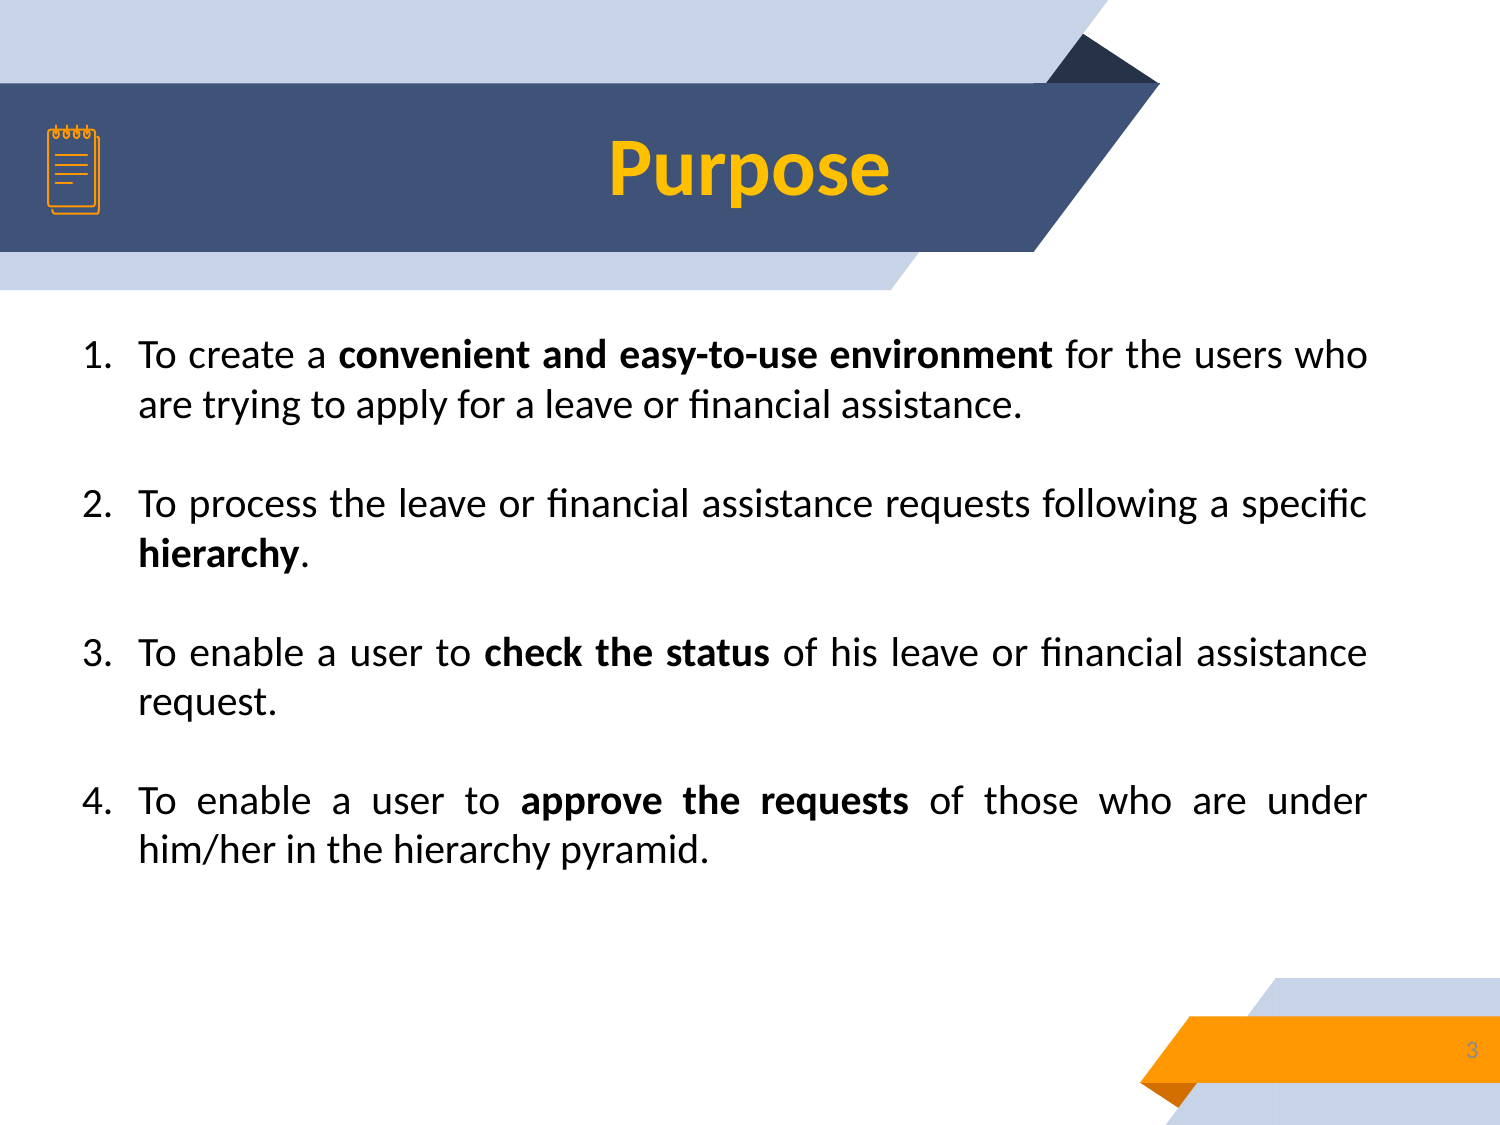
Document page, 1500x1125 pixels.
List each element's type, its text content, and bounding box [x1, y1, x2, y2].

list To create a convenient and easy-to-use environment for the users who are trying to apply for a leave or financial assistance. To process the leave or financial assistance requests following a specific hierarchy. To enable a user to check the status of his leave or financial assistance request. To enable a user to approve the requests of those who are under him/her in the hierarchy pyramid. [48, 314, 1446, 1062]
slide_number 3 [1249, 1014, 1494, 1084]
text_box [47, 125, 100, 214]
title Purpose [51, 97, 1449, 223]
